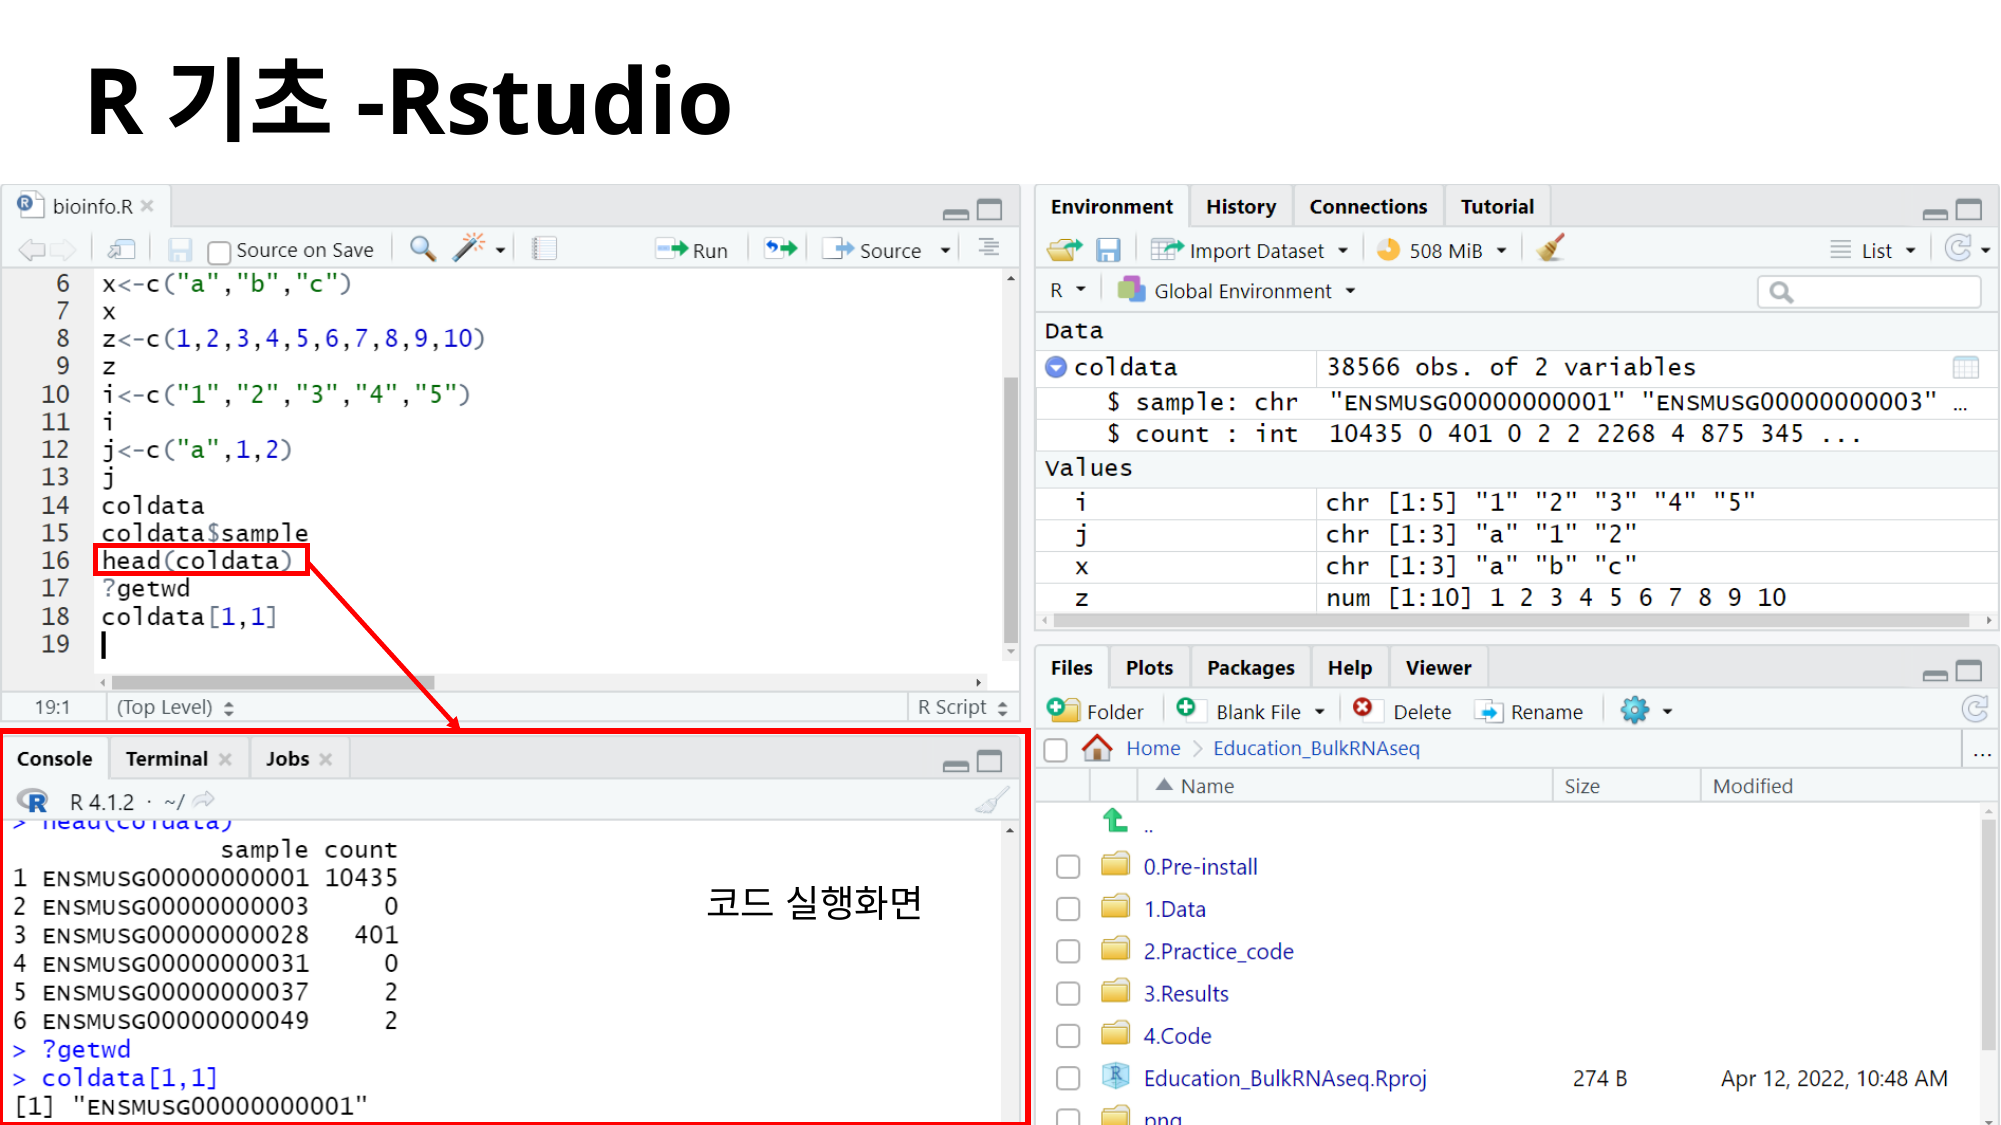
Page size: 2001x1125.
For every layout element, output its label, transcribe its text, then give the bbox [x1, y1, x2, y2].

picture [0, 184, 2000, 1125]
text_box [307, 562, 461, 732]
text_box R기초-Rstudio [44, 35, 1061, 184]
